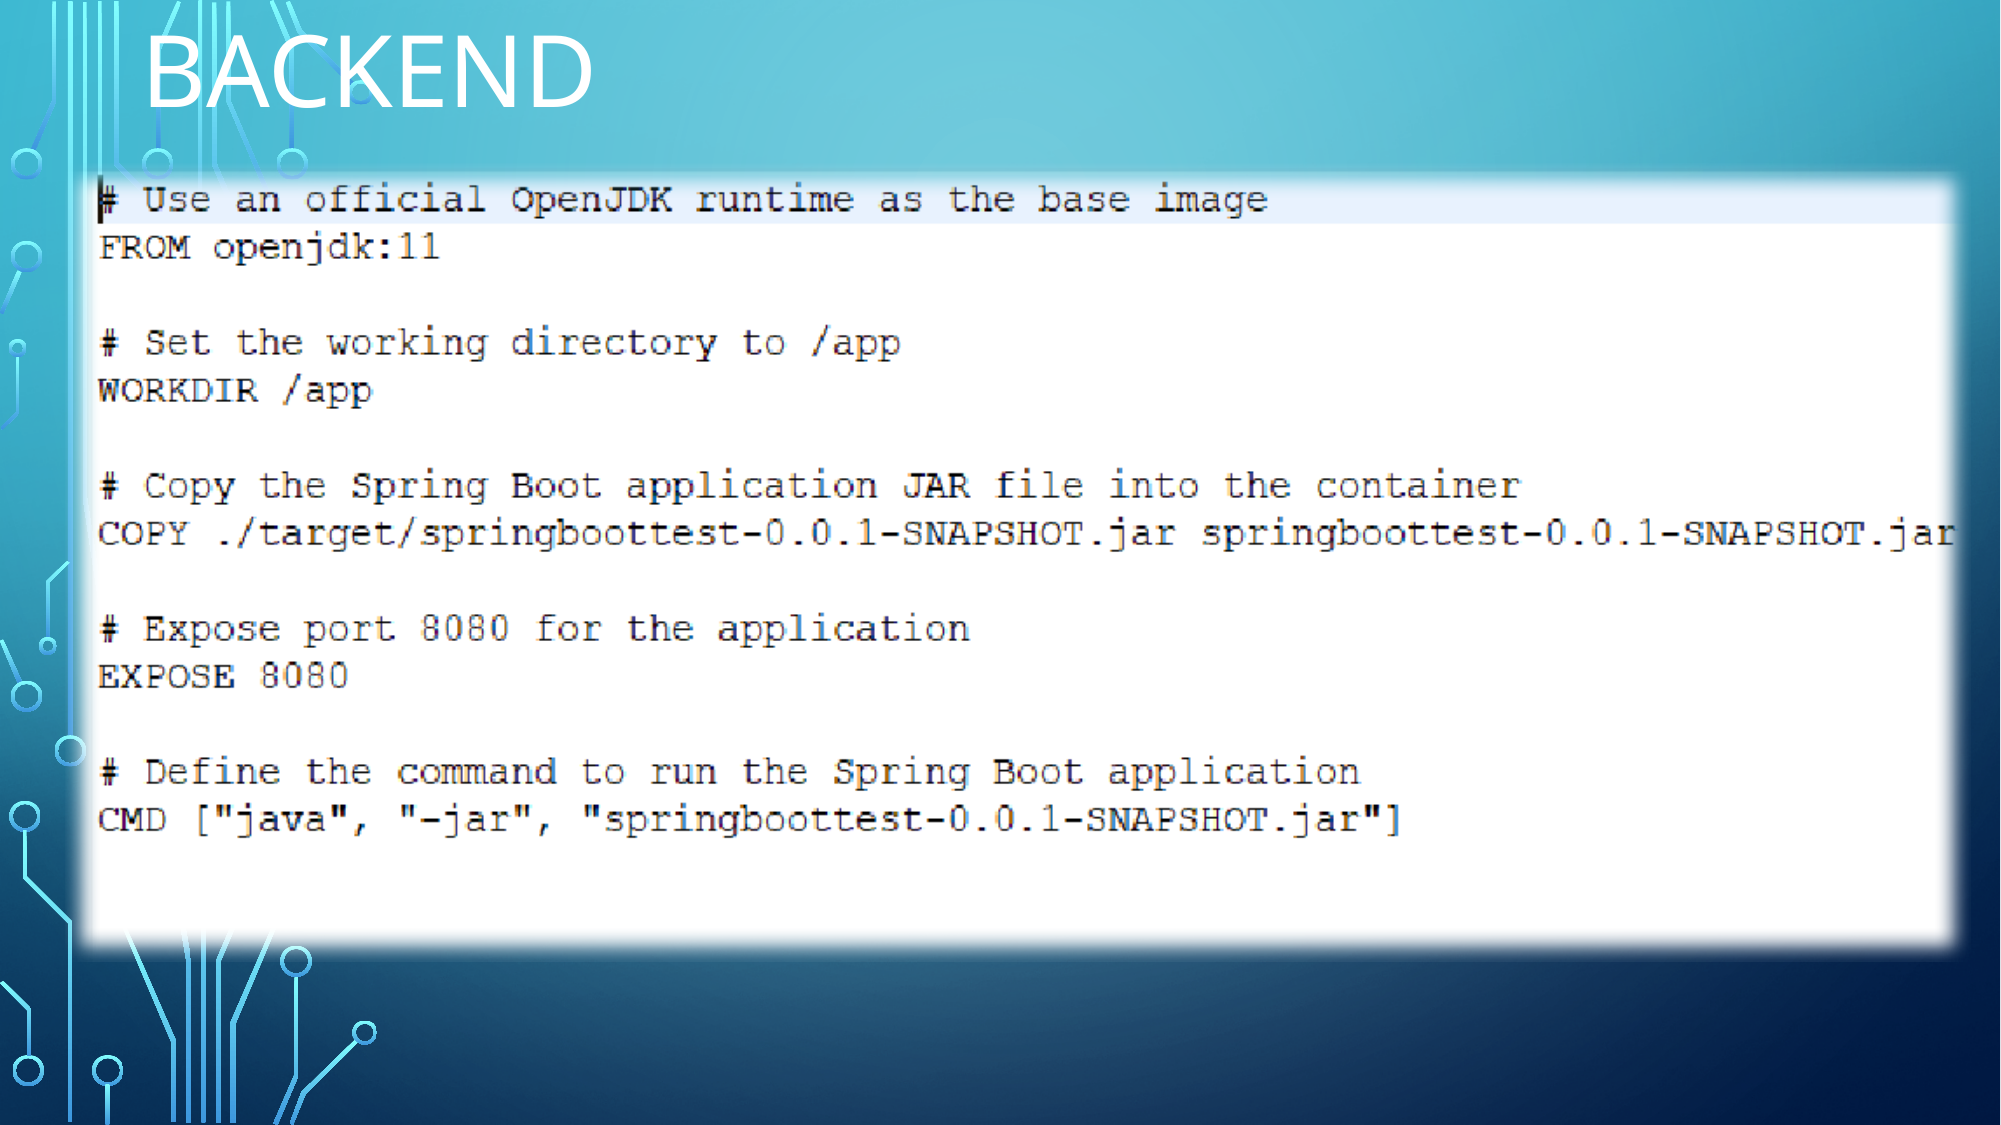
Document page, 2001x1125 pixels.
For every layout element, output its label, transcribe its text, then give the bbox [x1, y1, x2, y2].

picture [65, 163, 1971, 962]
title Create docker file in backend [126, 0, 1569, 137]
